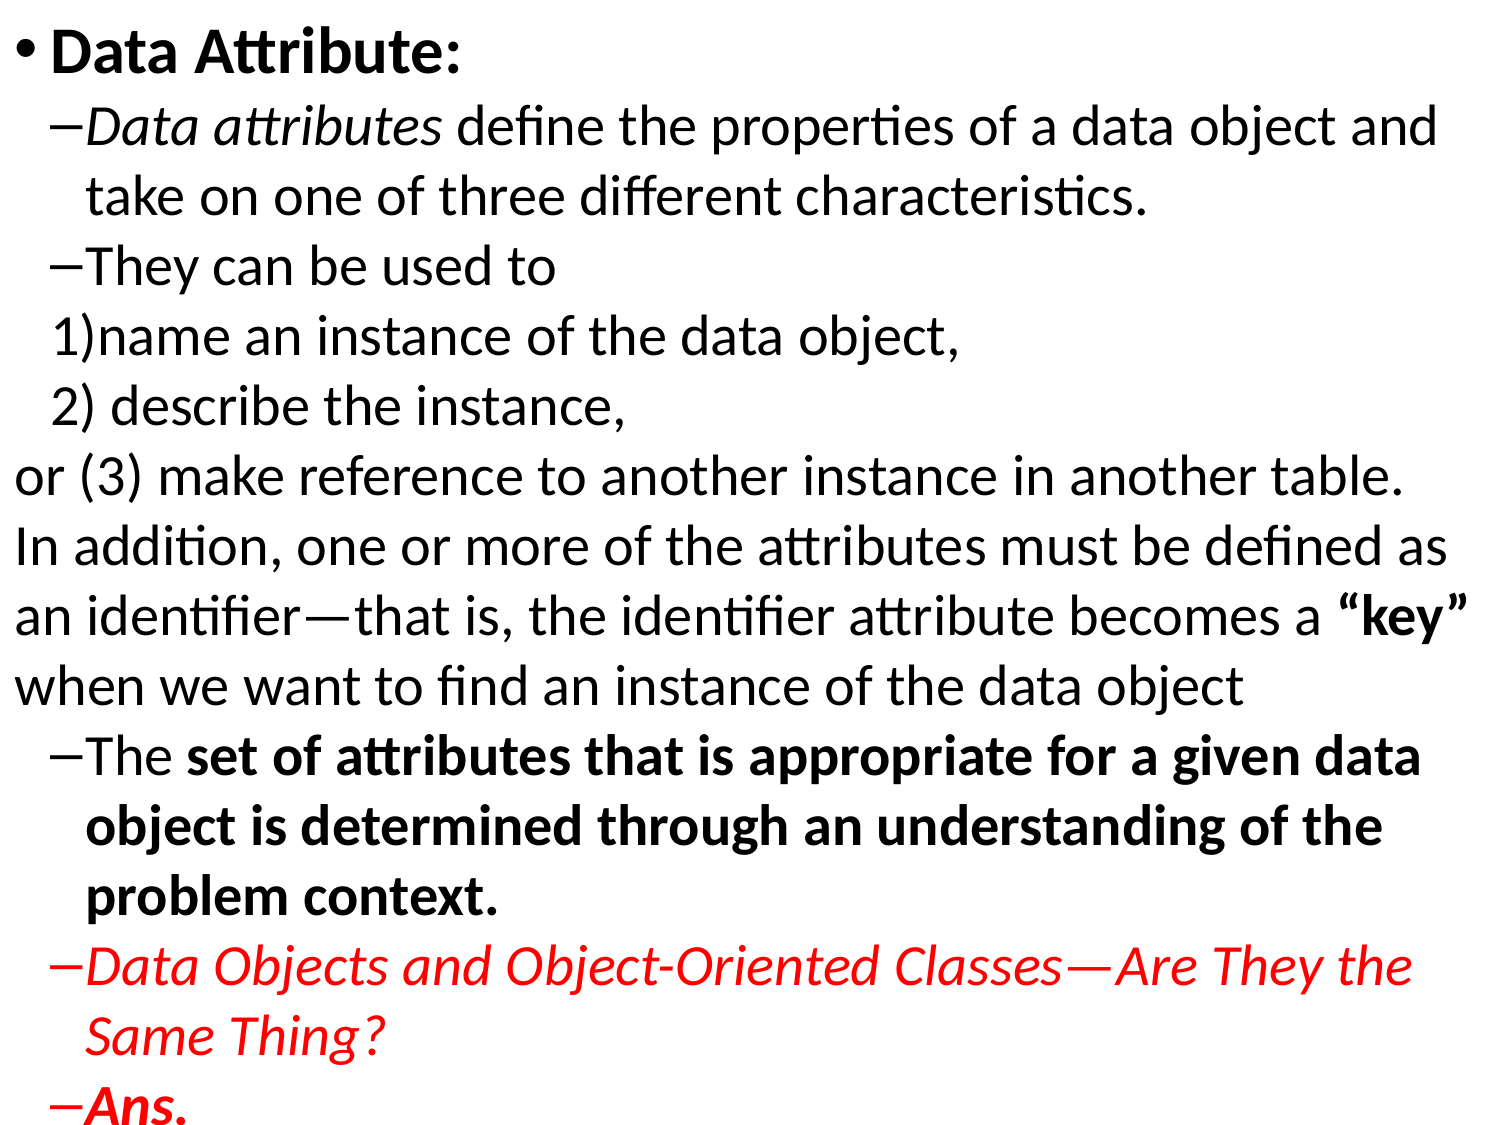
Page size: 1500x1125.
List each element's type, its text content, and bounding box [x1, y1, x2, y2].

text_box Data Attribute: Data attributes define the properties of a data object and take on one of three different characteristics. They can be used to name an instance of the data object, describe the instance, or (3) make reference to another instance in another table. In addition, one or more of the attributes must be defined as an identifier—that is, the identifier attribute becomes a “key” when we want to find an instance of the data object The set of attributes that is appropriate for a given data object is determined through an understanding of the problem context. Data Objects and Object-Oriented Classes—Are They the Same Thing? Ans. [0, 0, 1500, 1125]
